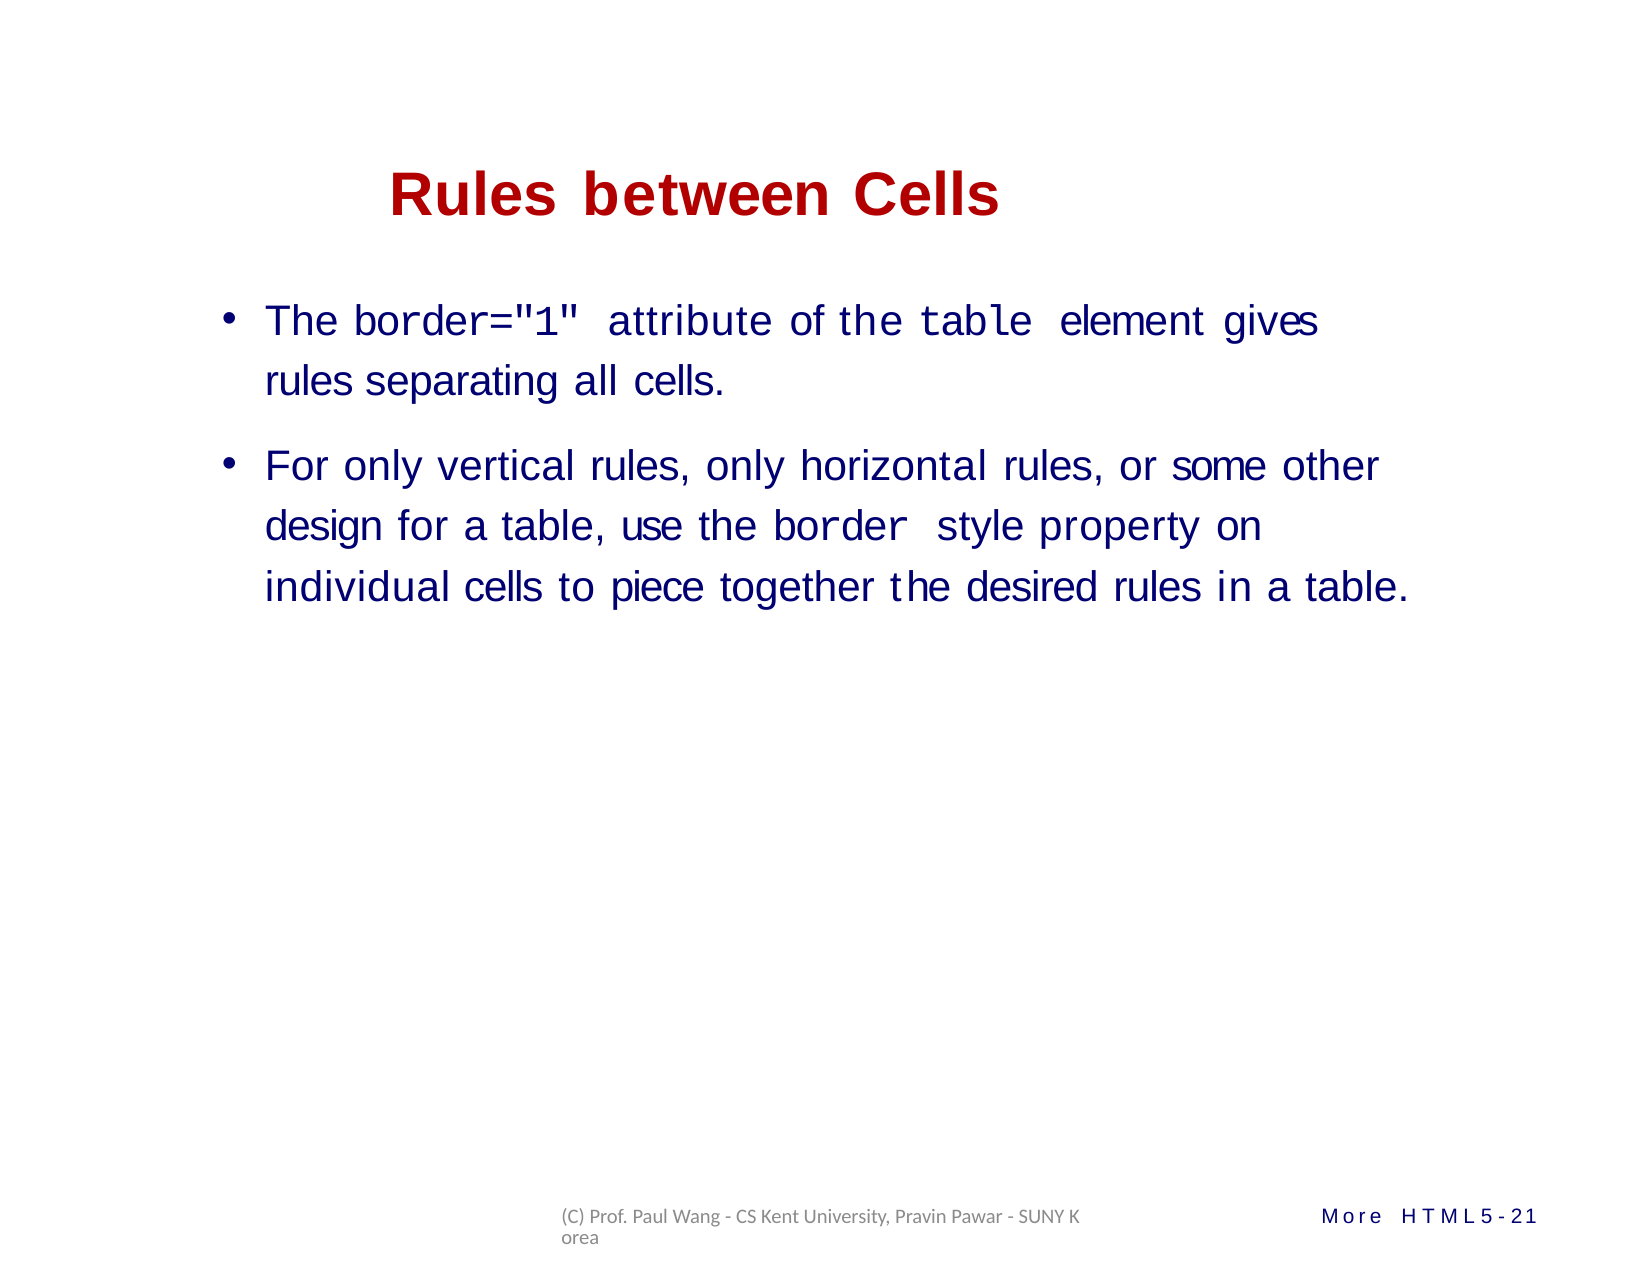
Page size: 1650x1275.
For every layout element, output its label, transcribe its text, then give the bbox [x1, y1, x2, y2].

text_box The border="1" attribute of the table element gives rules separating all cells. For only vertical rules, only horizontal rules, or some other design for a table, use the border style property on individual cells to piece together the desired rules in a table. [219, 283, 1443, 617]
footer (C) Prof. Paul Wang - CS Kent University, Pravin Pawar - SUNY Korea [546, 1181, 1104, 1250]
title Rules between Cells [113, 67, 1537, 315]
slide_number More HTML5-21 [1165, 1181, 1537, 1250]
